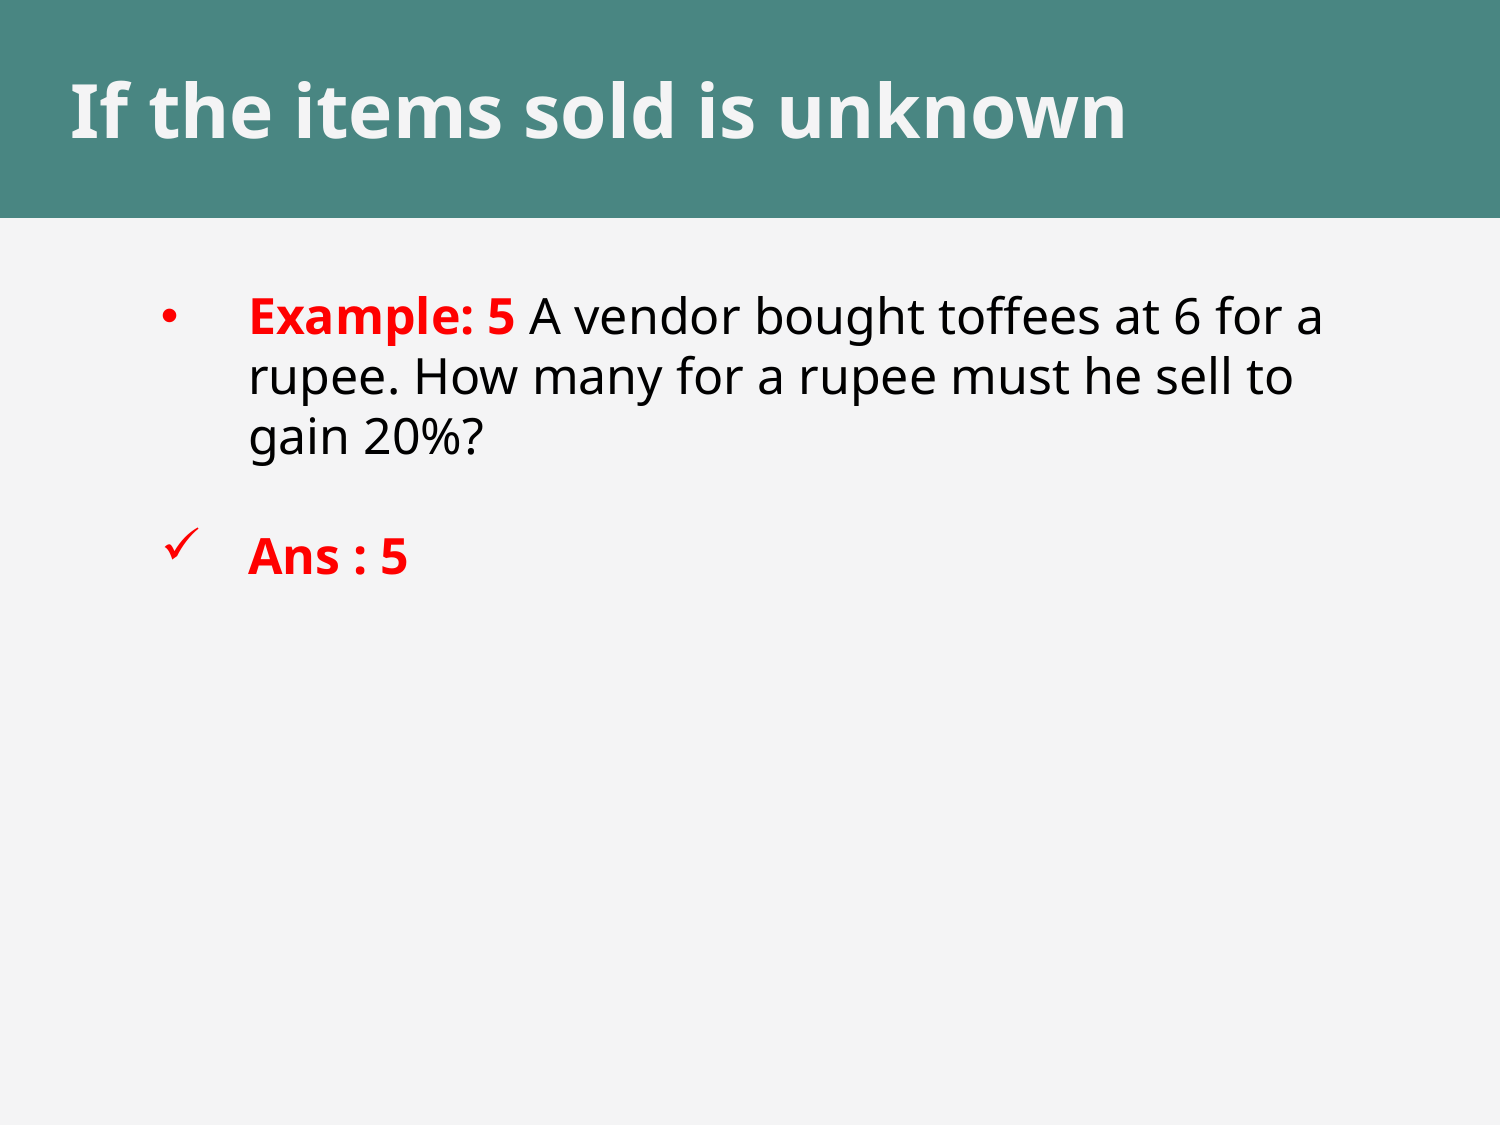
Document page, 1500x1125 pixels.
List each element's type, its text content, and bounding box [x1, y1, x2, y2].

title If the items sold is unknown [55, 0, 1350, 218]
text_box Example: 5 A vendor bought toffees at 6 for a rupee. How many for a rupee must he sell to gain 20%? Ans : 5 [86, 218, 1350, 593]
